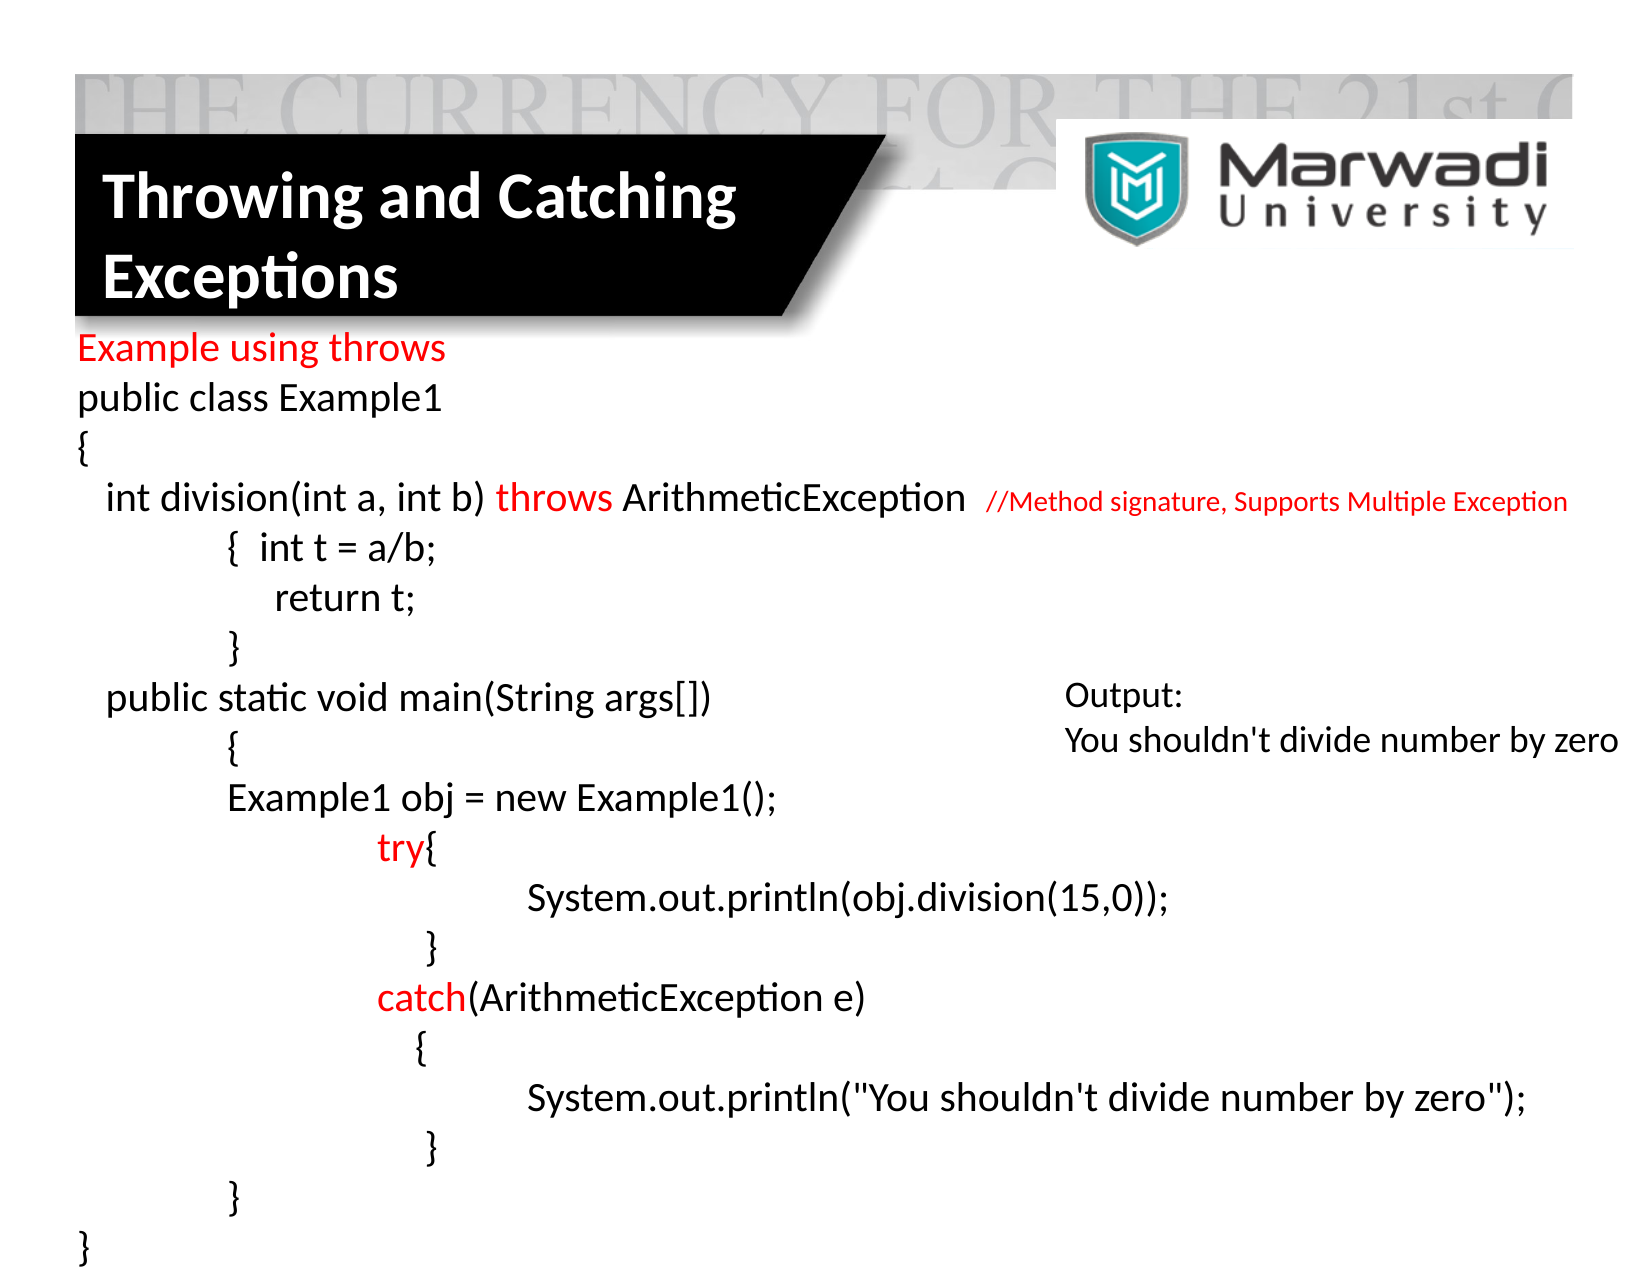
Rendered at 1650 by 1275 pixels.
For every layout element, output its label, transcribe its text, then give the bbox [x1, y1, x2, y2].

text_box Example using throws public class Example1 { int division(int a, int b) throws ArithmeticException //Method signature, Supports Multiple Exception { int t = a/b; return t; } public static void main(String args[]) { Example1 obj = new Example1(); try{ System.out.println(obj.division(15,0)); } catch(ArithmeticException e) { System.out.println("You shouldn't divide number by zero"); } } } [62, 312, 1638, 1275]
text_box Output: You shouldn't divide number by zero [1049, 662, 1650, 768]
text_box Throwing and Catching Exceptions [99, 150, 825, 312]
picture [75, 74, 1575, 312]
